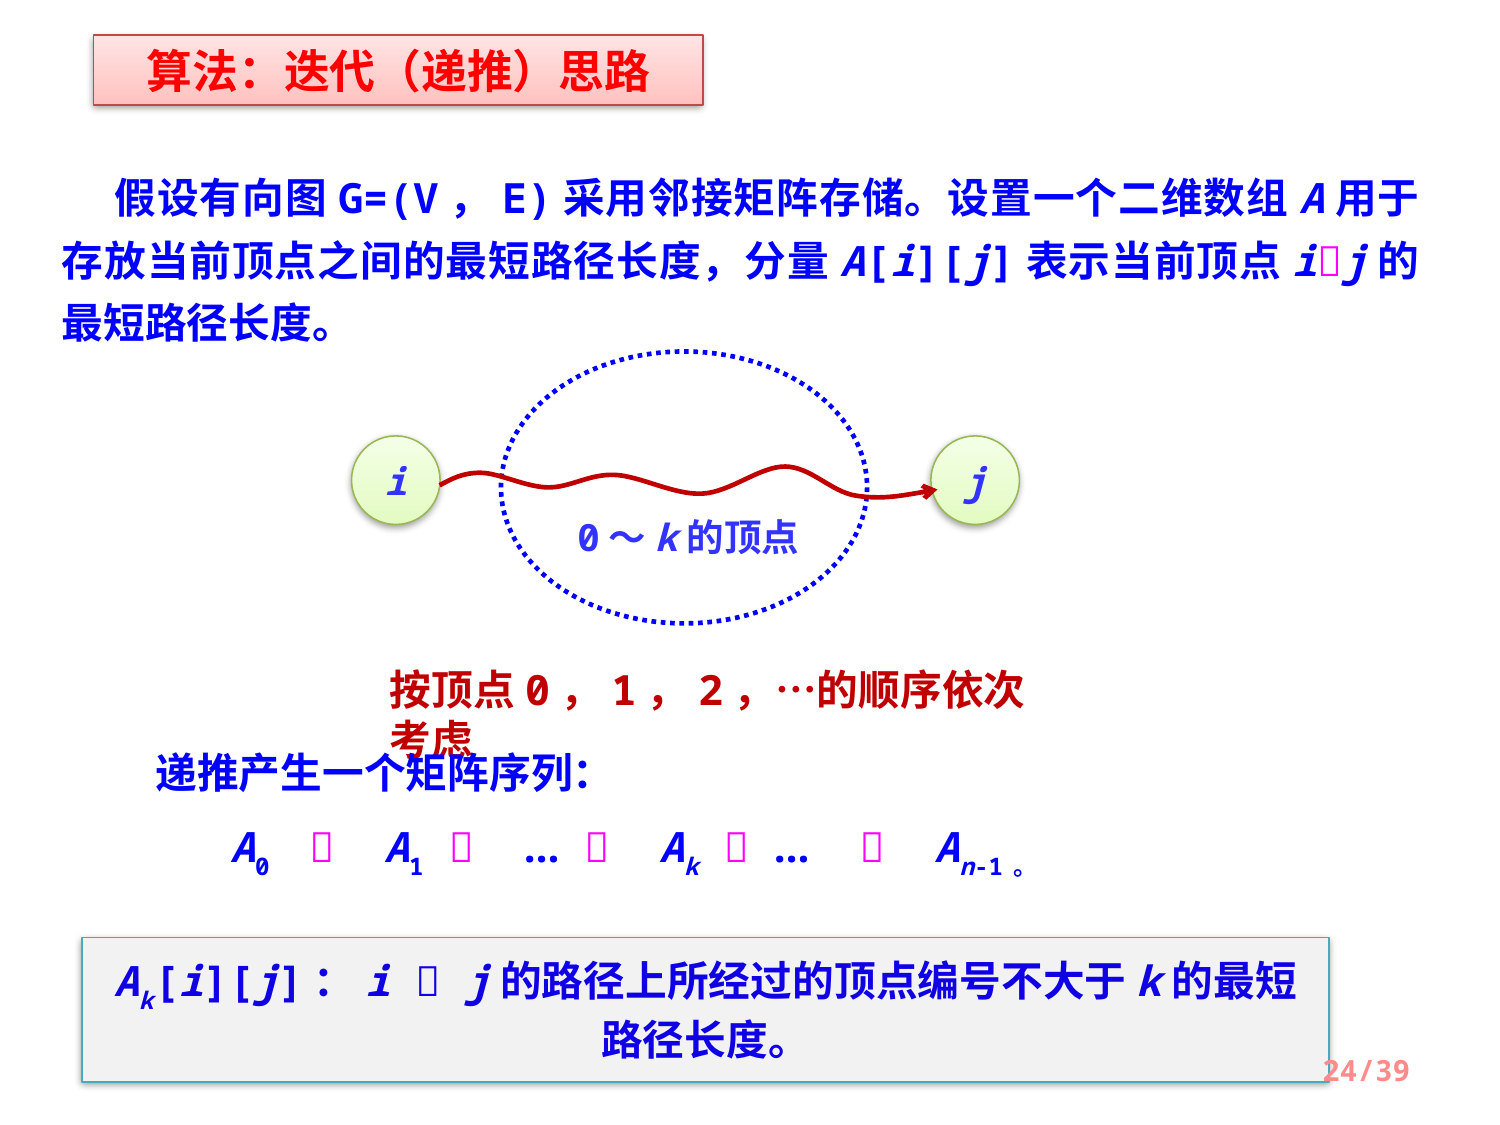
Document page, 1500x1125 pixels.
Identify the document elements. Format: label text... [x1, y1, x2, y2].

slide_number 24/39 [1074, 1042, 1425, 1103]
text_box 递推产生一个矩阵序列： A0  A1  …  Ak  …  An-1。 [140, 726, 1090, 888]
text_box Ak[i][j]：i  j的路径上所经过的顶点编号不大于k的最短路径长度。 [81, 937, 1330, 1083]
text_box 假设有向图G=(V，E)采用邻接矩阵存储。设置一个二维数组A用于存放当前顶点之间的最短路径长度，分量A[i][j]表示当前顶点ij的最短路径长度。 [46, 152, 1435, 355]
text_box 按顶点0，1，2，…的顺序依次考虑 [375, 656, 1055, 726]
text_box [351, 351, 1020, 624]
text_box 算法：迭代（递推）思路 [93, 34, 704, 106]
